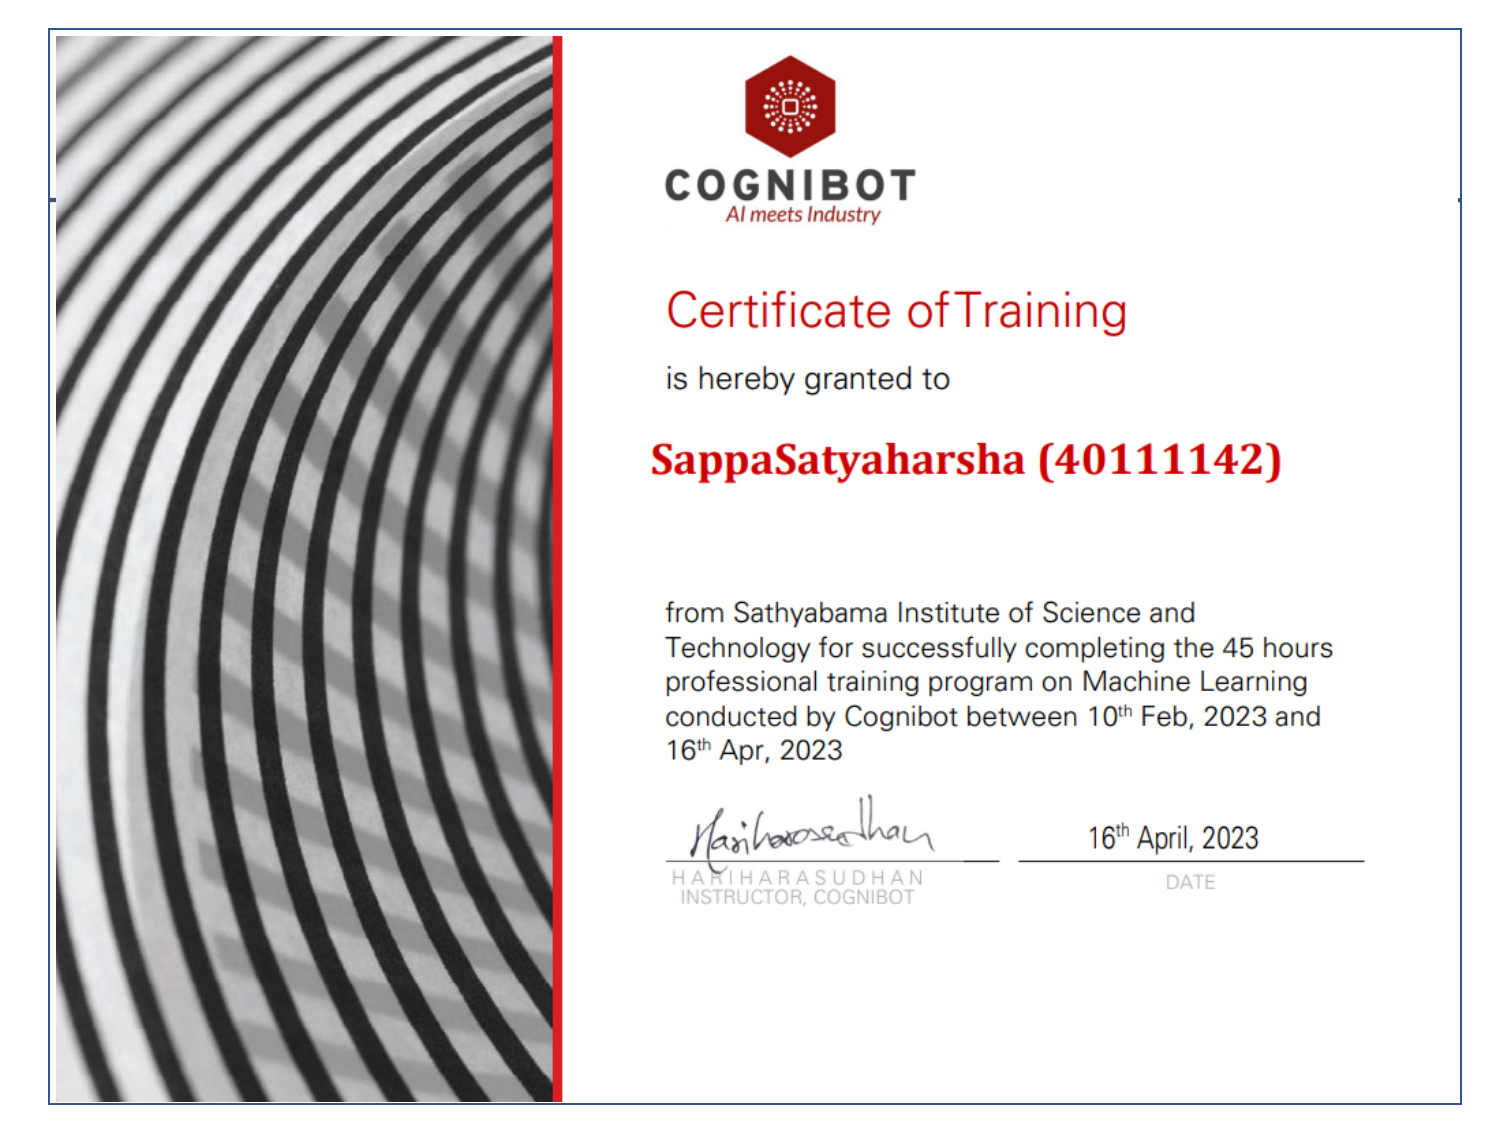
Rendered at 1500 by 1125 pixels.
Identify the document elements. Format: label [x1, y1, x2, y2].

picture [56, 36, 1458, 1102]
